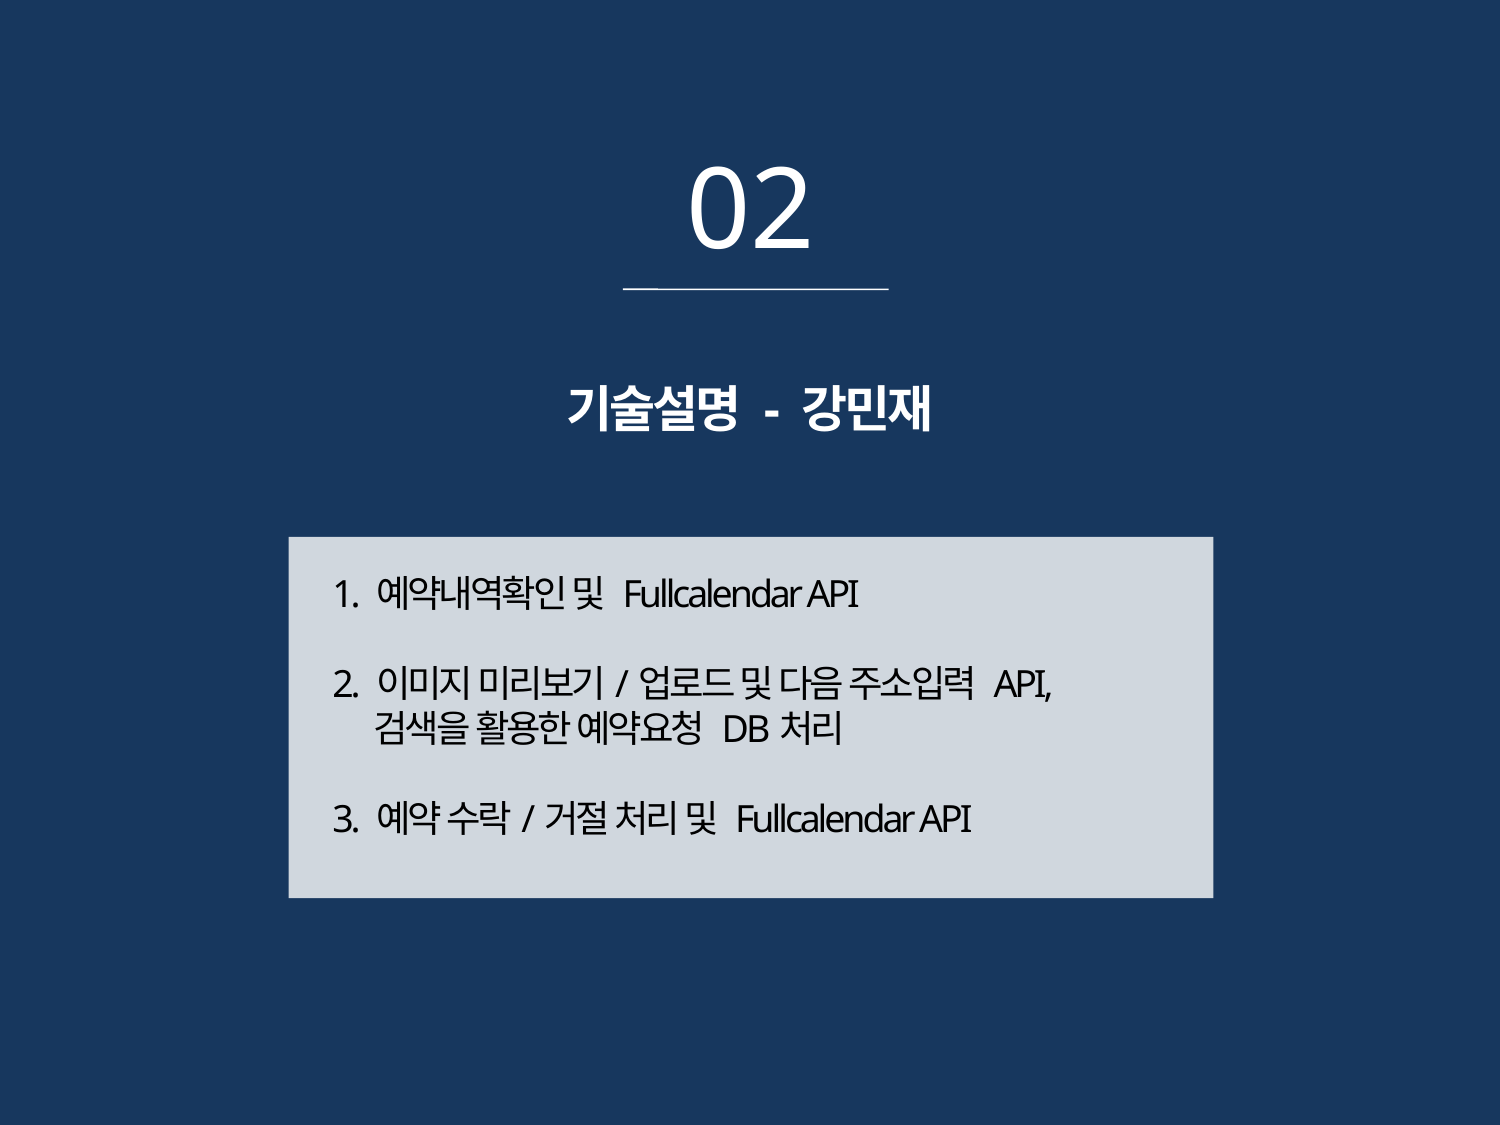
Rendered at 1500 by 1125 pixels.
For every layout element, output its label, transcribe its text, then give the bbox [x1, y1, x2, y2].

text_box 1. 예약내역확인 및 Fullcalendar API 2. 이미지 미리보기/업로드 및 다음 주소입력 API, 검색을 활용한 예약요청 DB처리 3. 예약 수락/거절 처리 및 Fullcalendar API [317, 562, 1183, 848]
text_box 기술설명 - 강민재 [471, 370, 1029, 446]
text_box 02 [381, 128, 1120, 279]
text_box [286, 535, 1216, 900]
